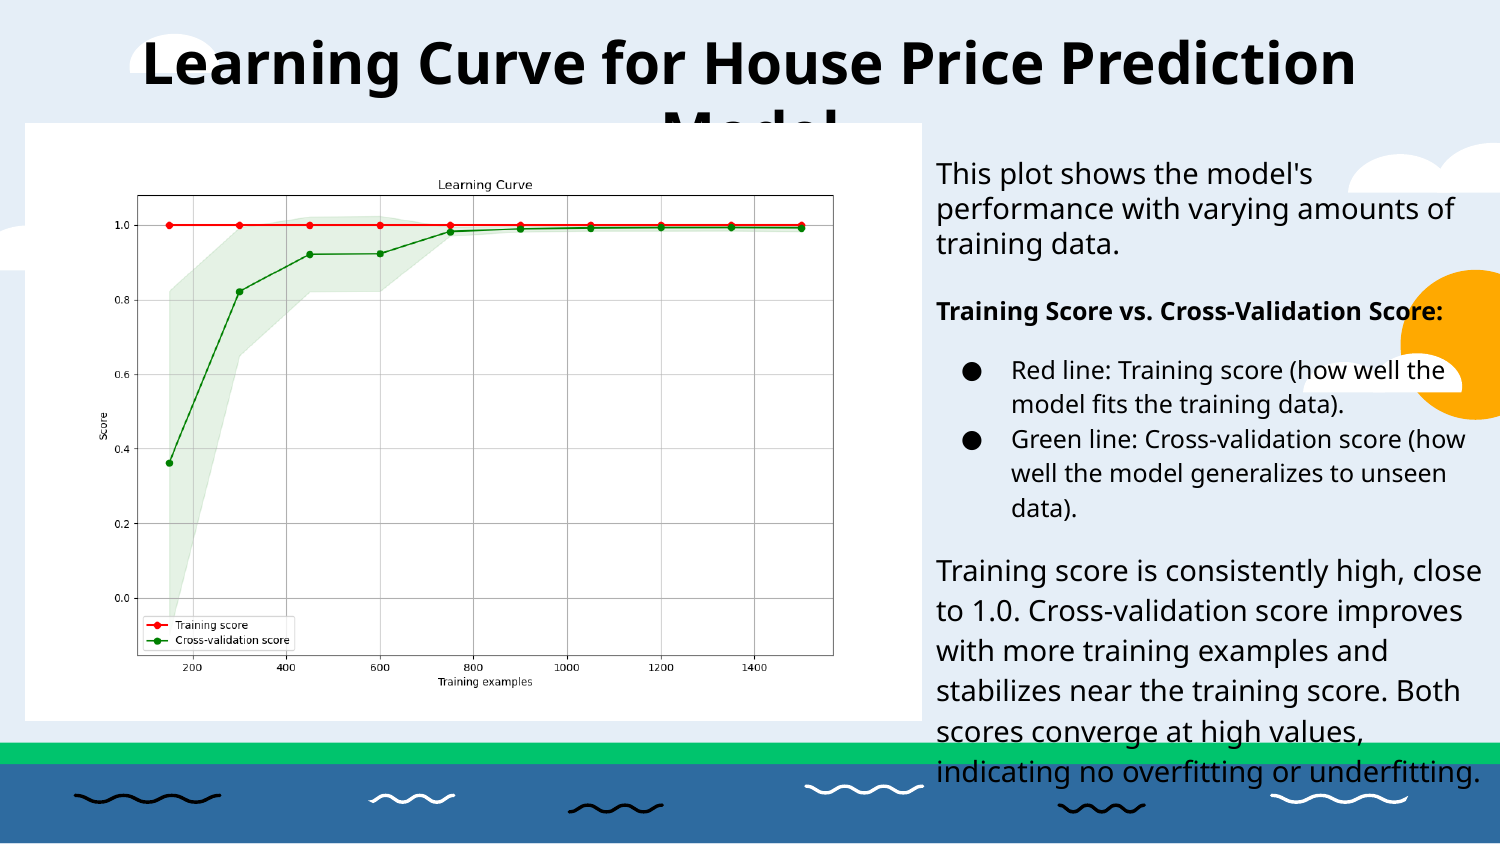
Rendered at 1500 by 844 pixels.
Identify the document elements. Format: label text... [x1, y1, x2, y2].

picture [25, 123, 922, 721]
text_box This plot shows the model's performance with varying amounts of training data. Training Score vs. Cross-Validation Score: Red line: Training score (how well the model fits the training data). Green line: Cross-validation score (how well the model generalizes to unseen data). Training score is consistently high, close to 1.0. Cross-validation score improves with more training examples and stabilizes near the training score. Both scores converge at high values, indicating no overfitting or underfitting. [921, 140, 1500, 786]
title Learning Curve for House Price Prediction Model [118, 11, 1382, 106]
